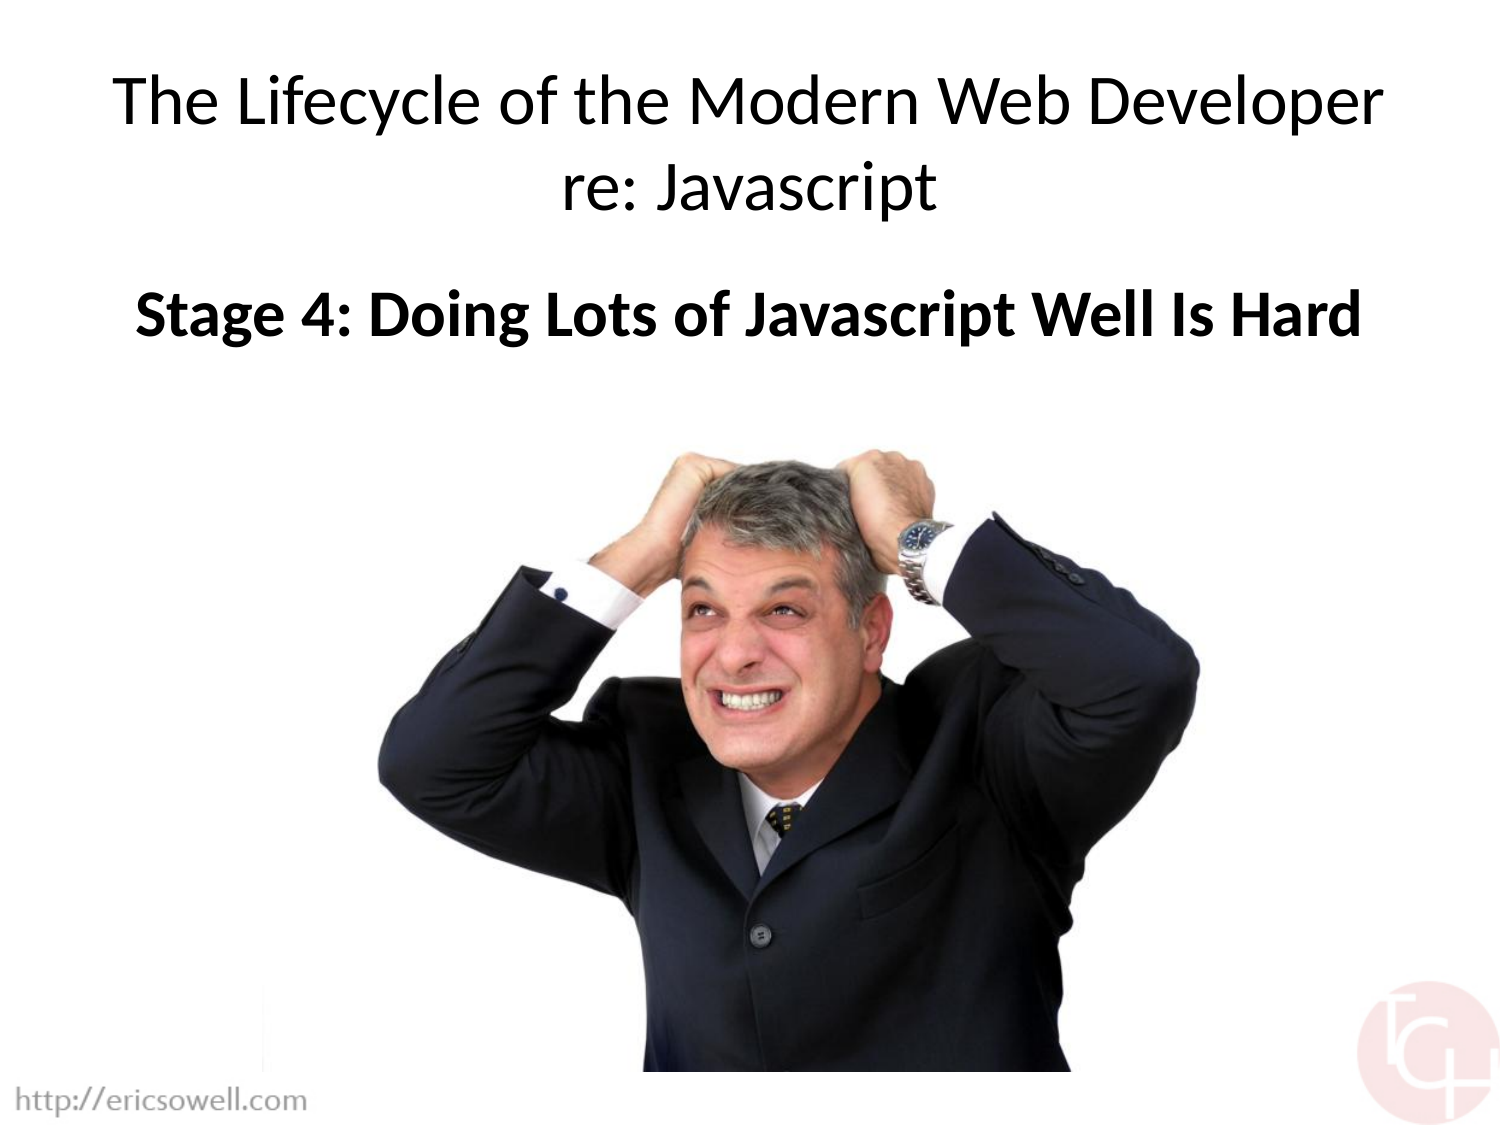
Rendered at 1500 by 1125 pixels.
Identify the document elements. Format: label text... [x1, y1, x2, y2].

picture [0, 0, 1500, 1125]
list Stage 4: Doing Lots of Javascript Well Is Hard [37, 262, 1463, 363]
title The Lifecycle of the Modern Web Developer re: Javascript [75, 45, 1425, 233]
